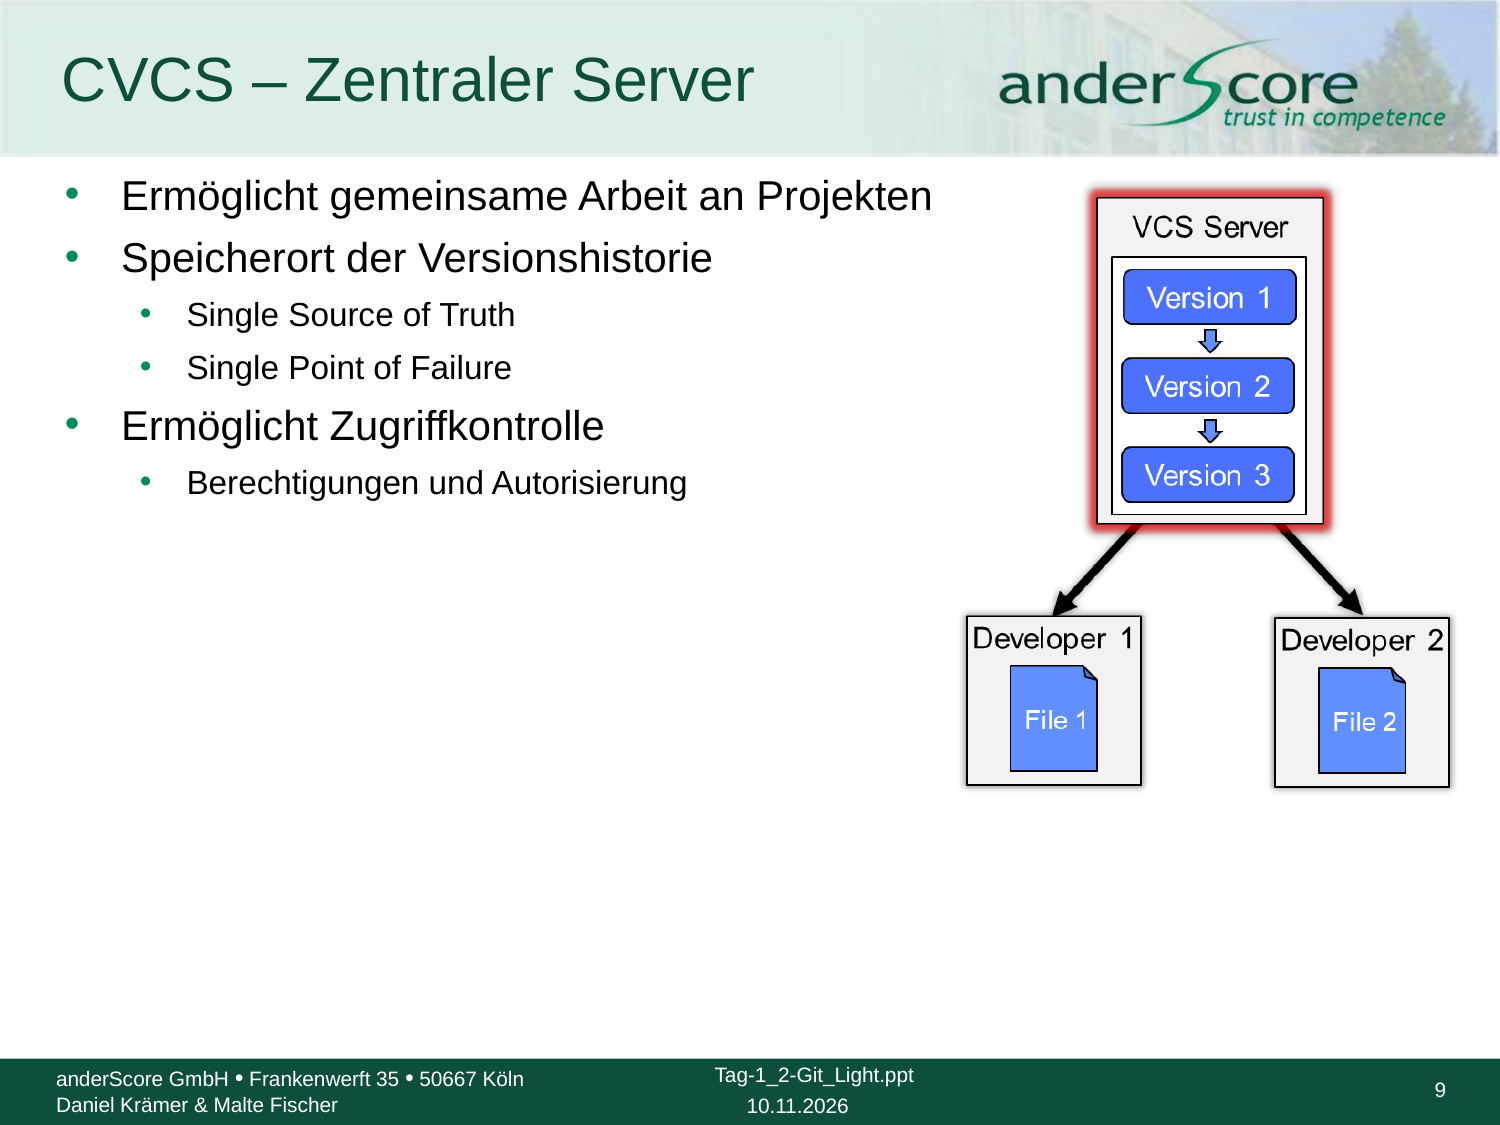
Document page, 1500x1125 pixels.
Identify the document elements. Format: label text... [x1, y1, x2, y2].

picture [938, 168, 1478, 799]
picture [0, 0, 1500, 157]
title CVCS – Zentraler Server [46, 23, 975, 140]
list Ermöglicht gemeinsame Arbeit an Projekten Speicherort der Versionshistorie Single Source of Truth Single Point of Failure Ermöglicht Zugriffkontrolle Berechtigungen und Autorisierung [49, 160, 1018, 1047]
